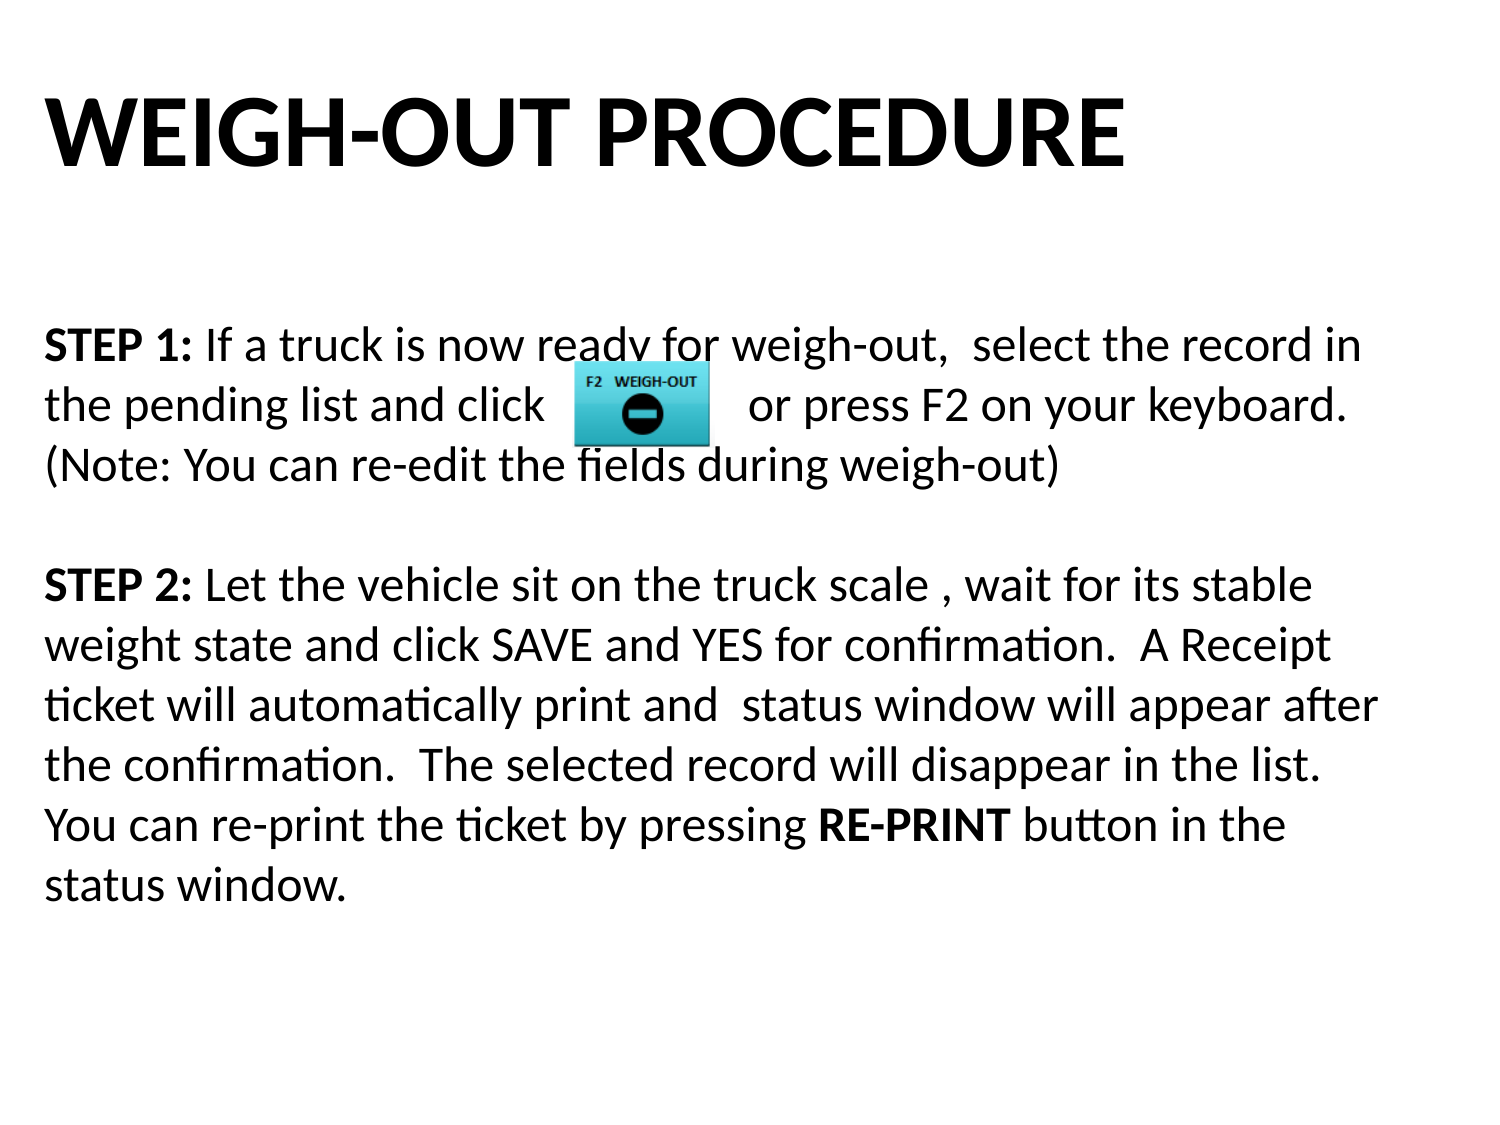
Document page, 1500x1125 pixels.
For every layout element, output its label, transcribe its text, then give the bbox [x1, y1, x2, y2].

text_box WEIGH-OUT PROCEDURE STEP 1: If a truck is now ready for weigh-out, select the record in the pending list and click or press F2 on your keyboard. (Note: You can re-edit the fields during weigh-out) STEP 2: Let the vehicle sit on the truck scale , wait for its stable weight state and click SAVE and YES for confirmation. A Receipt ticket will automatically print and status window will appear after the confirmation. The selected record will disappear in the list. You can re-print the ticket by pressing RE-PRINT button in the status window. [29, 54, 1412, 1125]
picture [572, 361, 715, 448]
